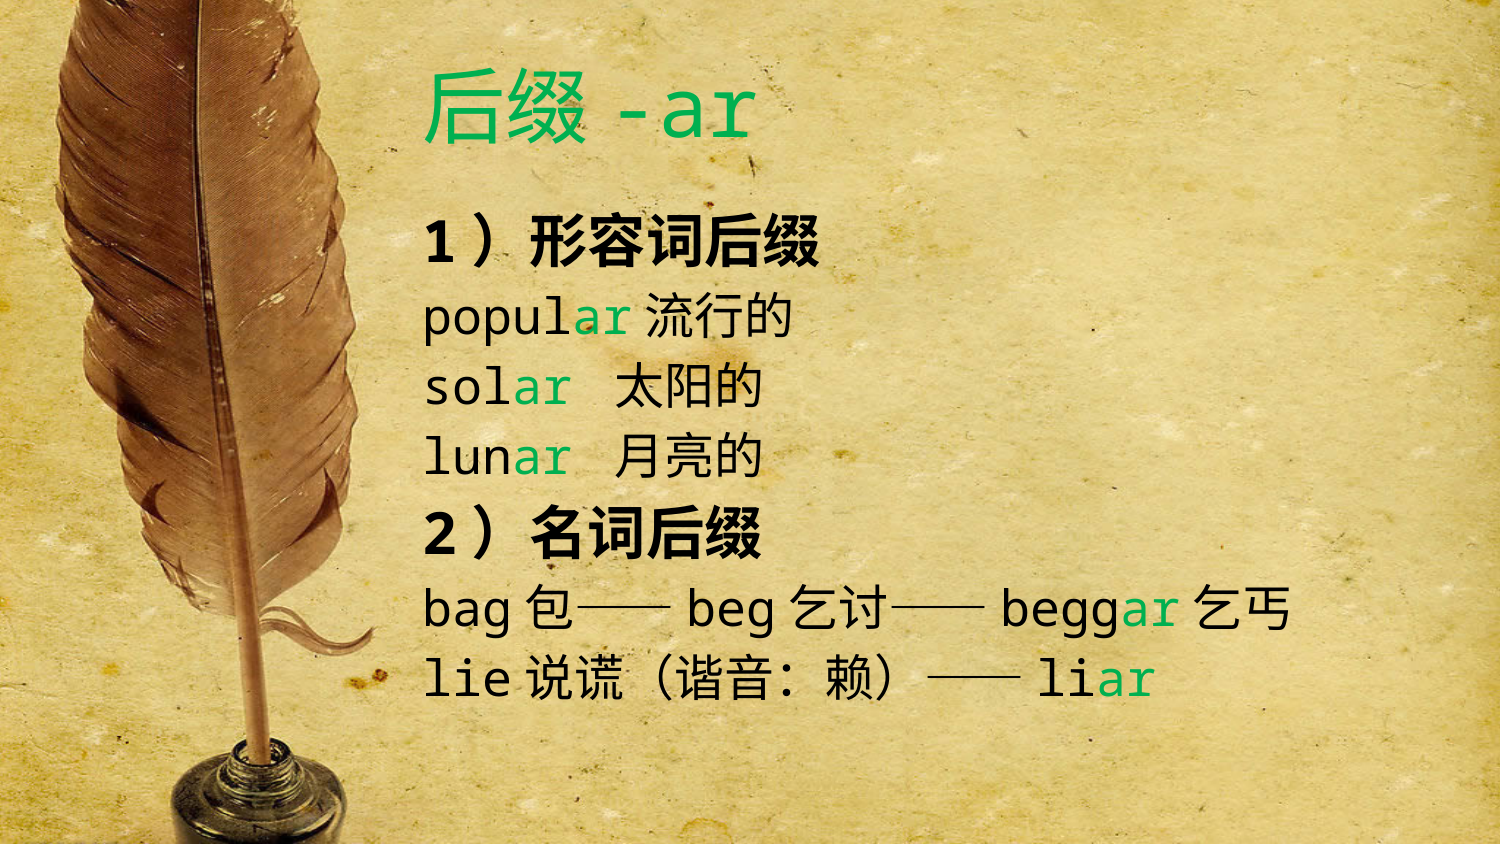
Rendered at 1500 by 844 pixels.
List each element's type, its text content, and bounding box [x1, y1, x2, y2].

title 后缀-ar [407, 33, 1425, 175]
picture [0, 0, 1500, 844]
list 1）形容词后缀 popular流行的 solar 太阳的 lunar 月亮的 2）名词后缀 bag包——beg乞讨——beggar乞丐 lie说谎（谐音：赖）——liar [407, 196, 1425, 754]
